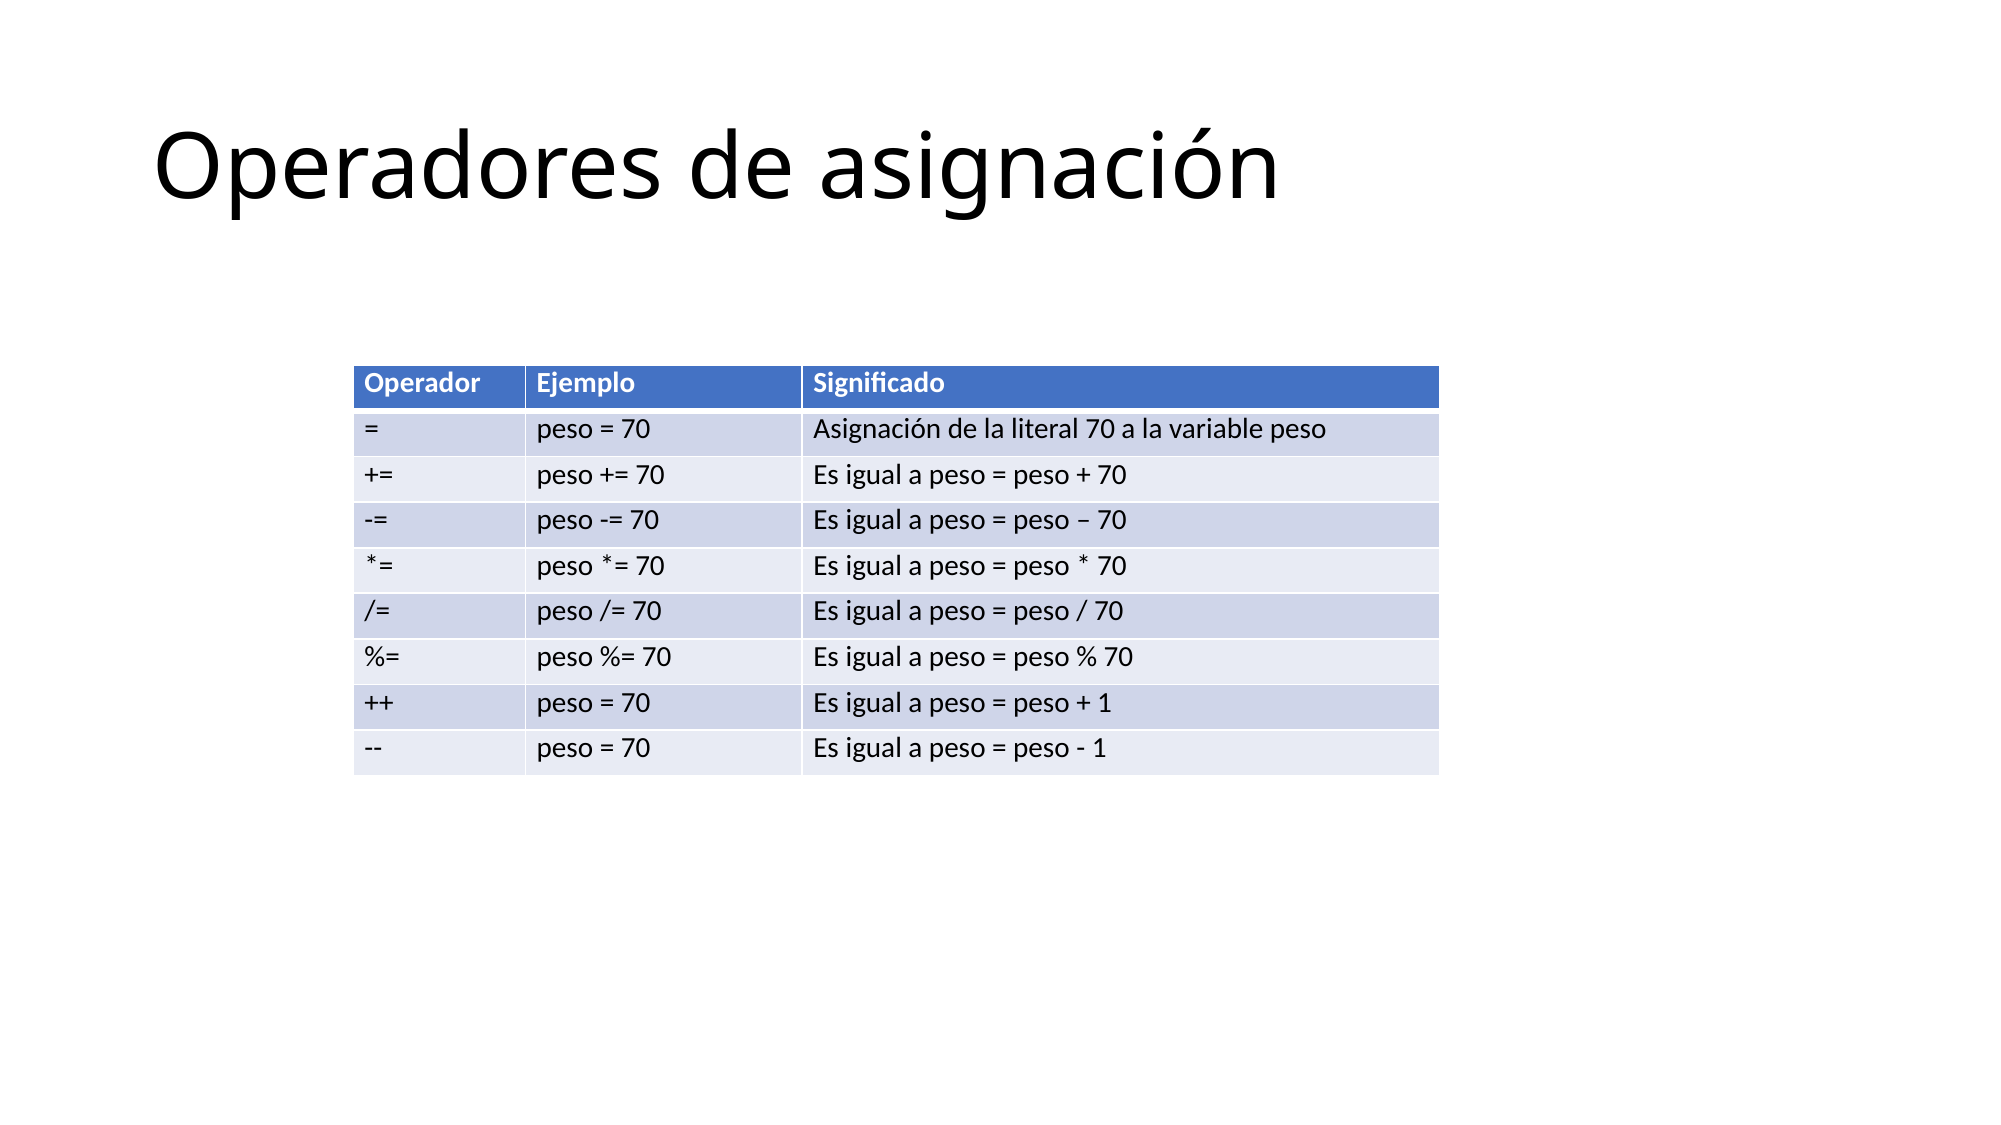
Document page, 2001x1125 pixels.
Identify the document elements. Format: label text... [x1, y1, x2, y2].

table_cell peso /= 70 [526, 594, 801, 638]
table_cell peso *= 70 [526, 549, 801, 592]
table_cell peso %= 70 [526, 640, 801, 684]
table_cell /= [354, 594, 525, 638]
table_header Operador [354, 366, 525, 408]
table_cell Es igual a peso = peso / 70 [803, 594, 1439, 638]
table_cell -= [354, 503, 525, 547]
table_cell *= [354, 549, 525, 592]
table_cell ++ [354, 685, 525, 729]
table_cell = [354, 414, 525, 456]
table_cell %= [354, 640, 525, 684]
table_cell peso = 70 [526, 731, 801, 775]
table_cell Es igual a peso = peso * 70 [803, 549, 1439, 592]
table_cell peso = 70 [526, 414, 801, 456]
table_cell peso -= 70 [526, 503, 801, 547]
table_cell Es igual a peso = peso + 70 [803, 457, 1439, 501]
table_cell peso += 70 [526, 457, 801, 501]
table_cell Asignación de la literal 70 a la variable peso [803, 414, 1439, 456]
table_cell -- [354, 731, 525, 775]
table_cell Es igual a peso = peso - 1 [803, 731, 1439, 775]
title Operadores de asignación [137, 59, 1863, 278]
table_cell Es igual a peso = peso + 1 [803, 685, 1439, 729]
table_header Significado [803, 366, 1439, 408]
table_cell += [354, 457, 525, 501]
table_header Ejemplo [526, 366, 801, 408]
table_cell Es igual a peso = peso % 70 [803, 640, 1439, 684]
table_cell peso = 70 [526, 685, 801, 729]
table_cell Es igual a peso = peso – 70 [803, 503, 1439, 547]
